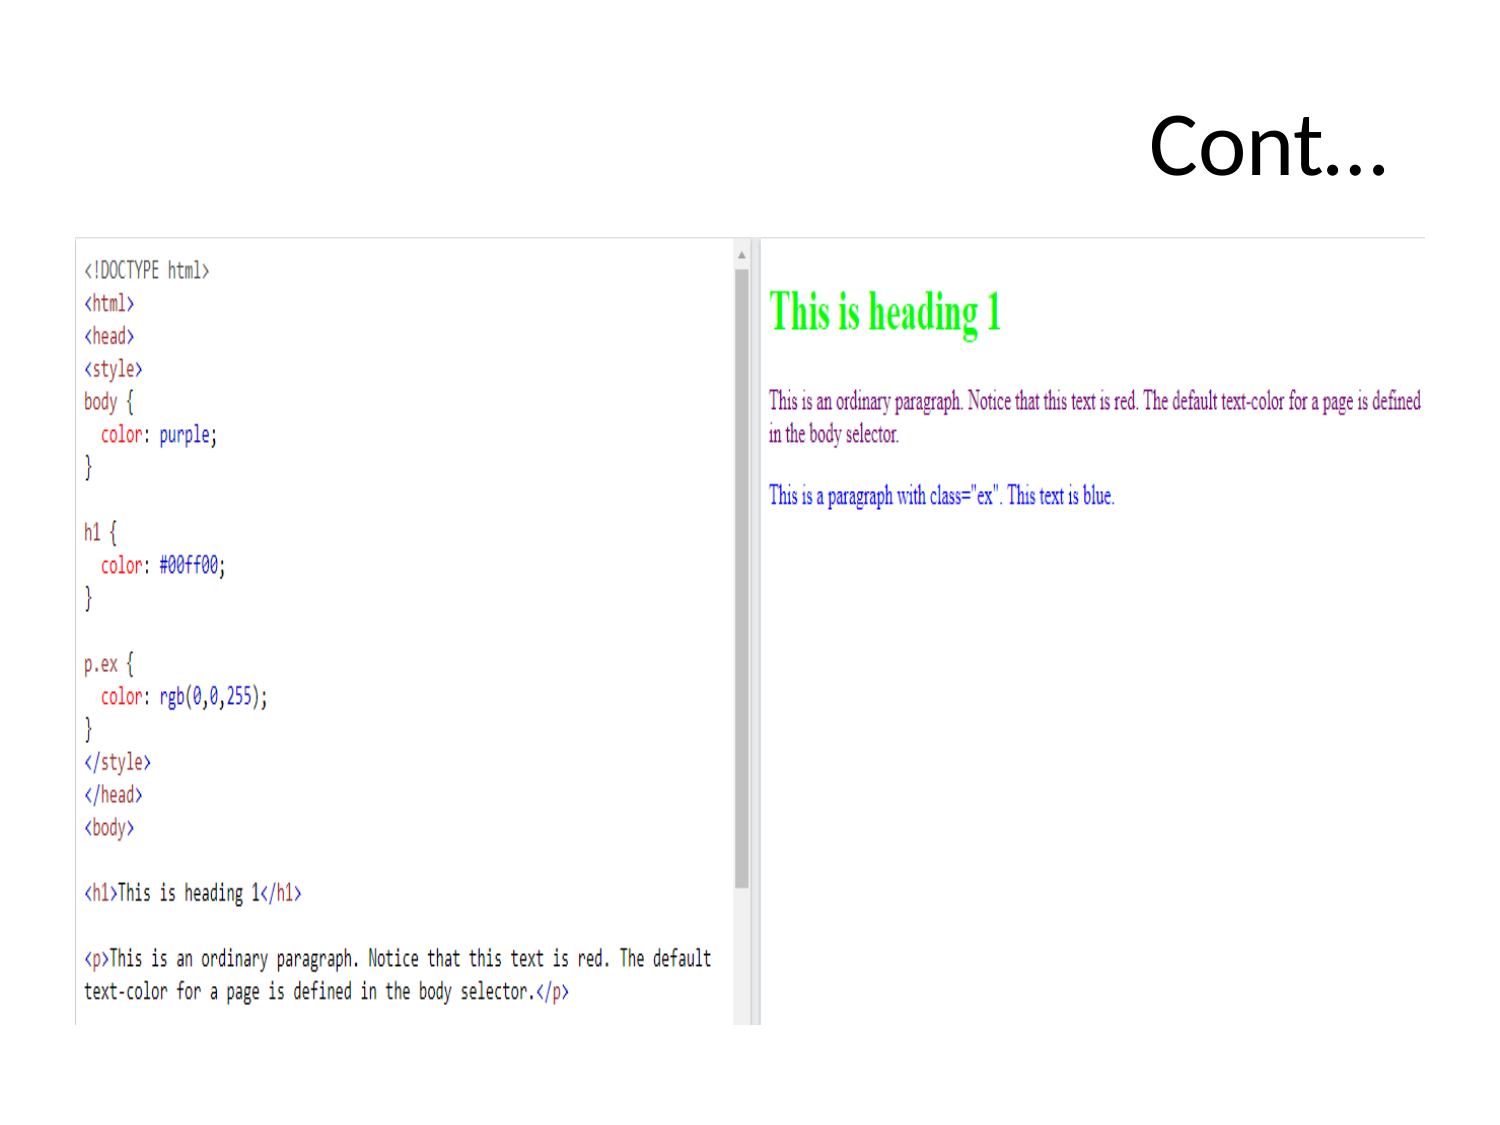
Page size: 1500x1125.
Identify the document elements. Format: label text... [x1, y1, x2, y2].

title Cont… [75, 45, 1425, 233]
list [74, 237, 1426, 1026]
